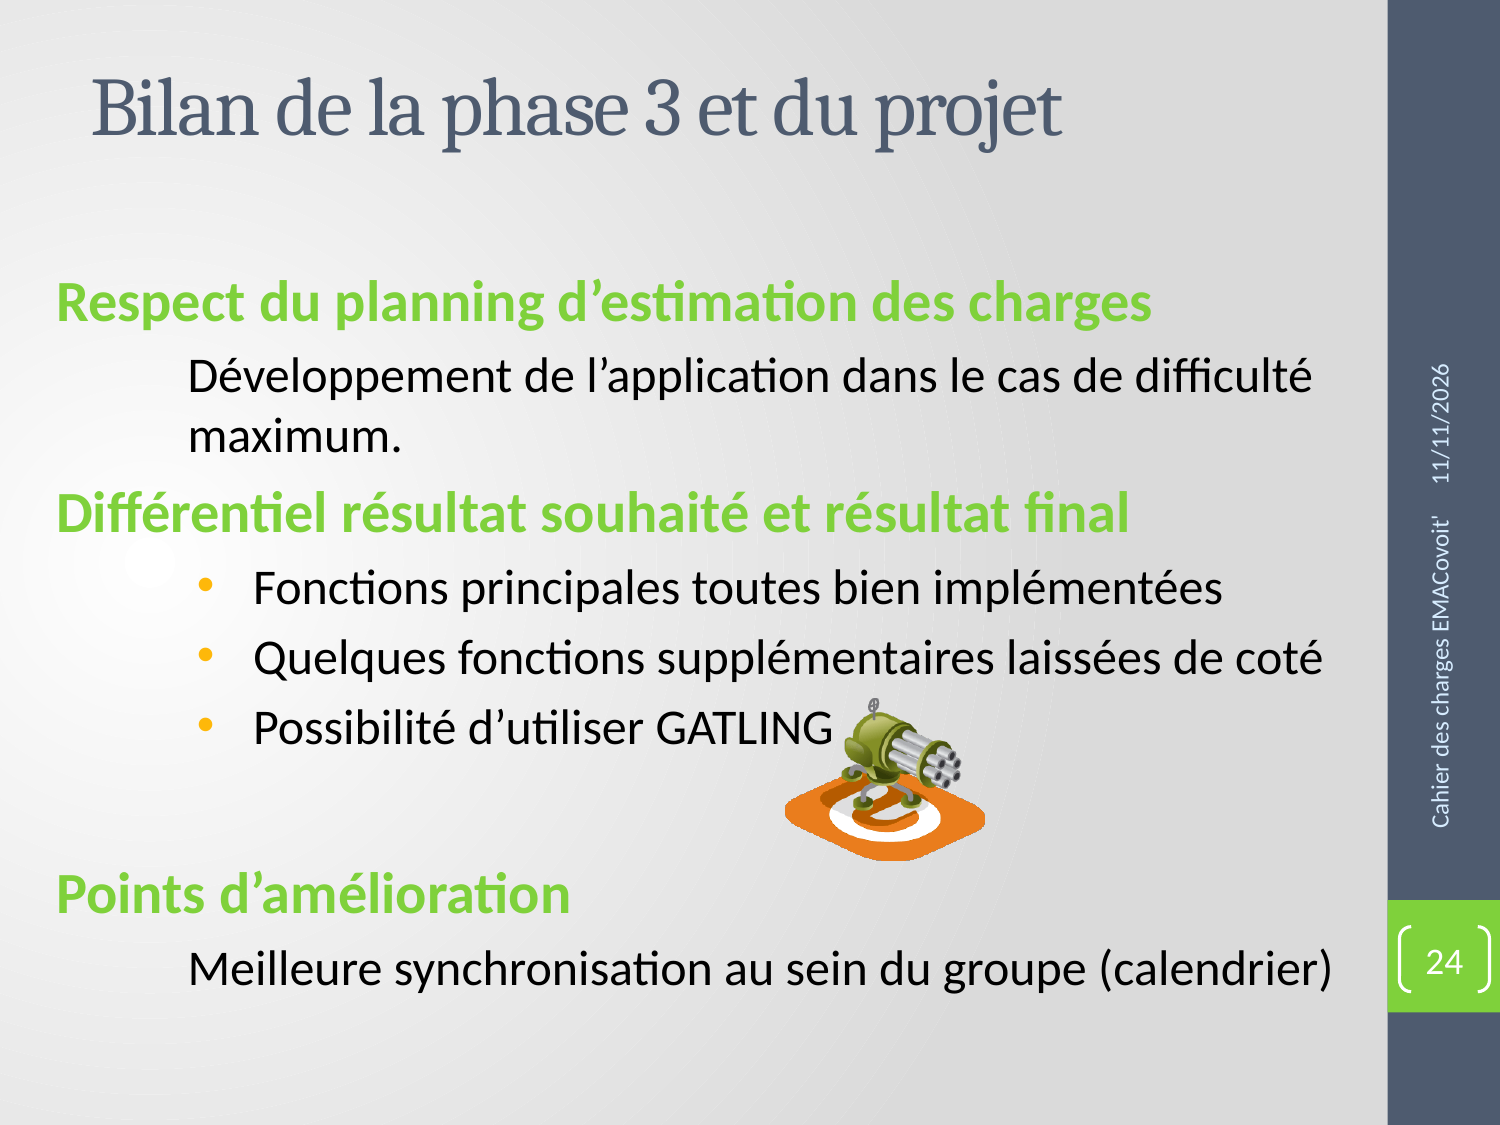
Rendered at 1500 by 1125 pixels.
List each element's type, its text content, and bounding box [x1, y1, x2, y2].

title Bilan de la phase 3 et du projet [75, 45, 1388, 233]
footer Cahier des charges EMACovoit' [1408, 500, 1469, 889]
slide_number 24 [1397, 925, 1492, 994]
list Respect du planning d’estimation des charges Développement de l’application dans le cas de difficulté maximum. Différentiel résultat souhaité et résultat final Fonctions principales toutes bien implémentées Quelques fonctions supplémentaires laissées de coté Possibilité d’utiliser GATLING Points d’amélioration Meilleure synchronisation au sein du groupe (calendrier) [41, 255, 1365, 905]
picture [773, 691, 997, 873]
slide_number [1408, 100, 1469, 500]
